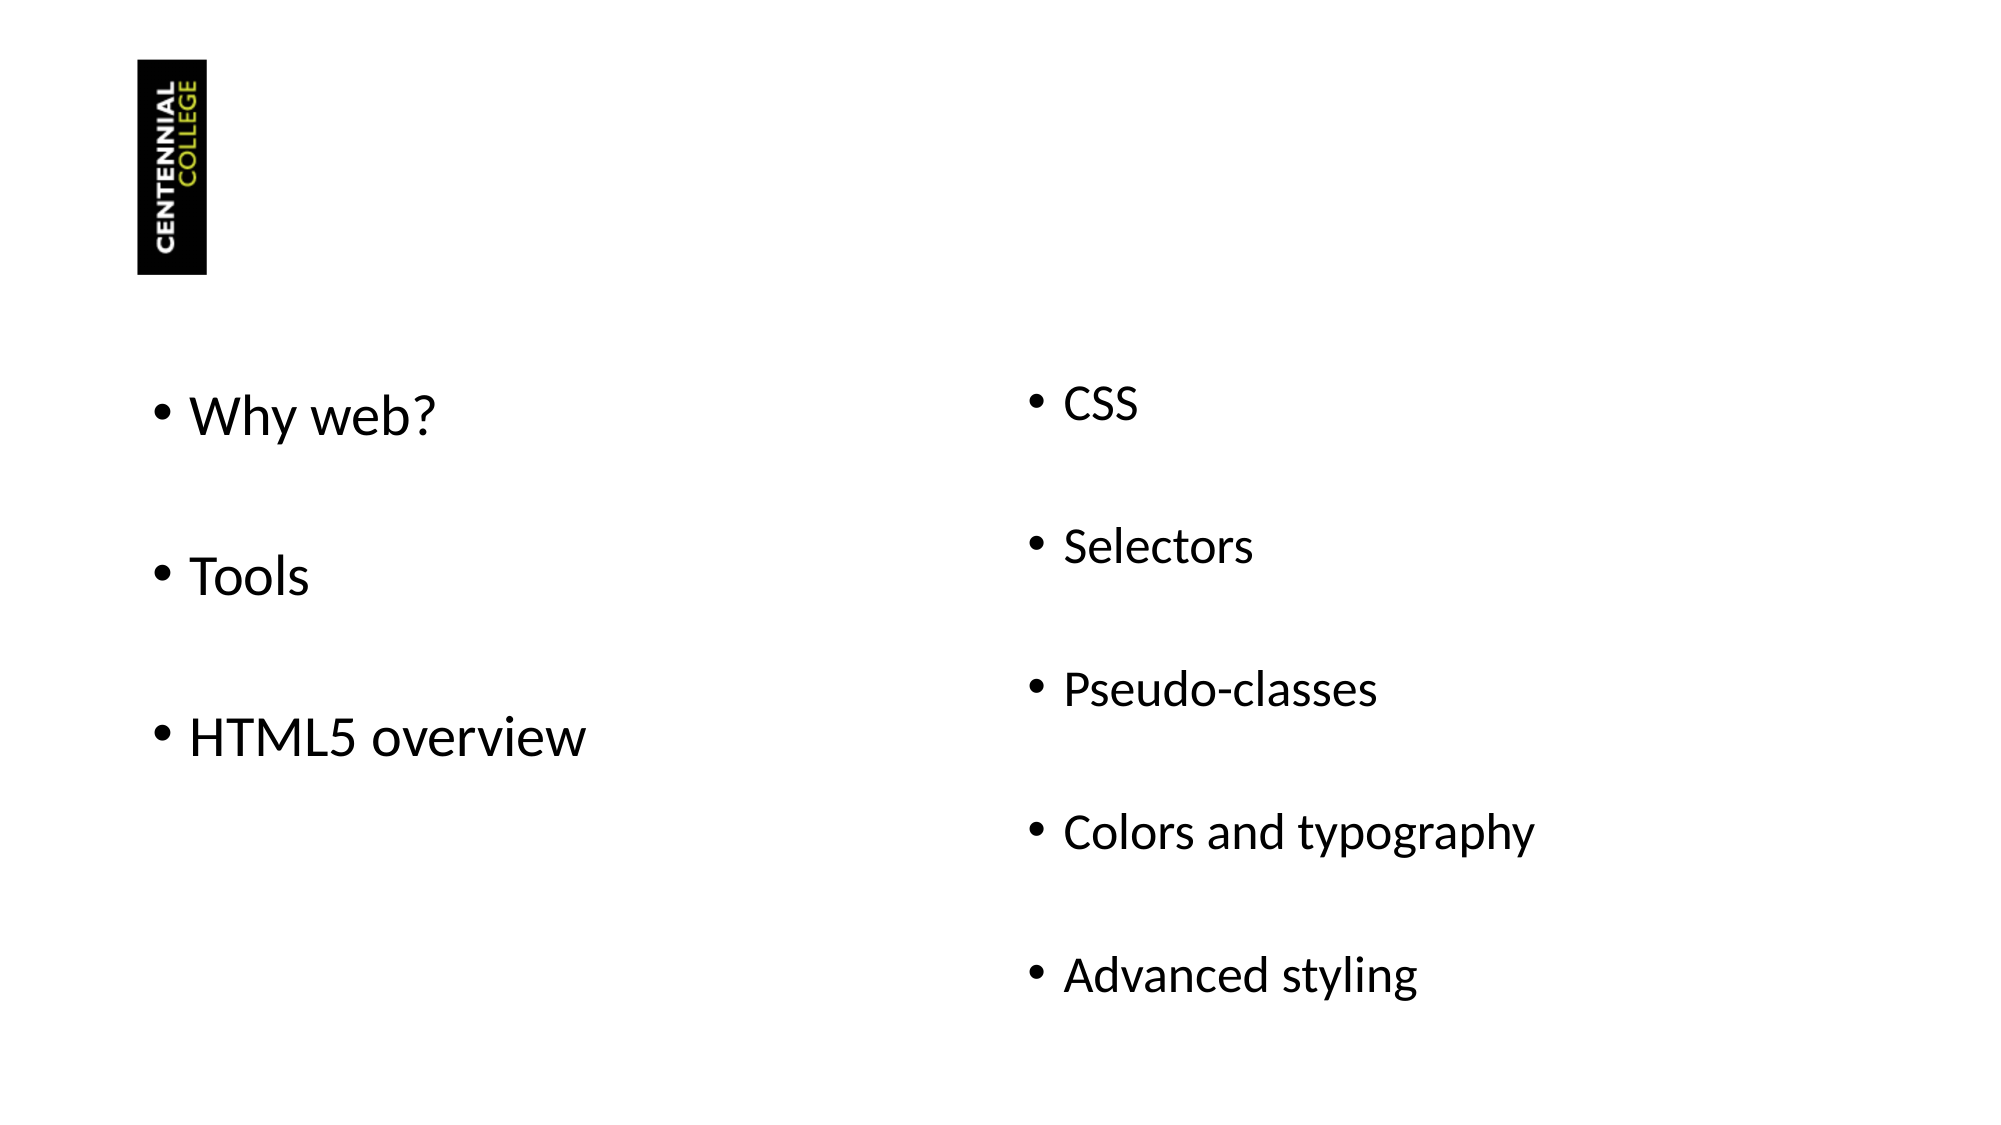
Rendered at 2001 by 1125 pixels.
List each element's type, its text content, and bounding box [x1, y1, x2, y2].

list CSS Selectors Pseudo-classes Colors and typography Advanced styling [1012, 299, 1863, 1014]
picture [138, 60, 206, 274]
list Why web? Tools HTML5 overview [137, 299, 988, 1014]
